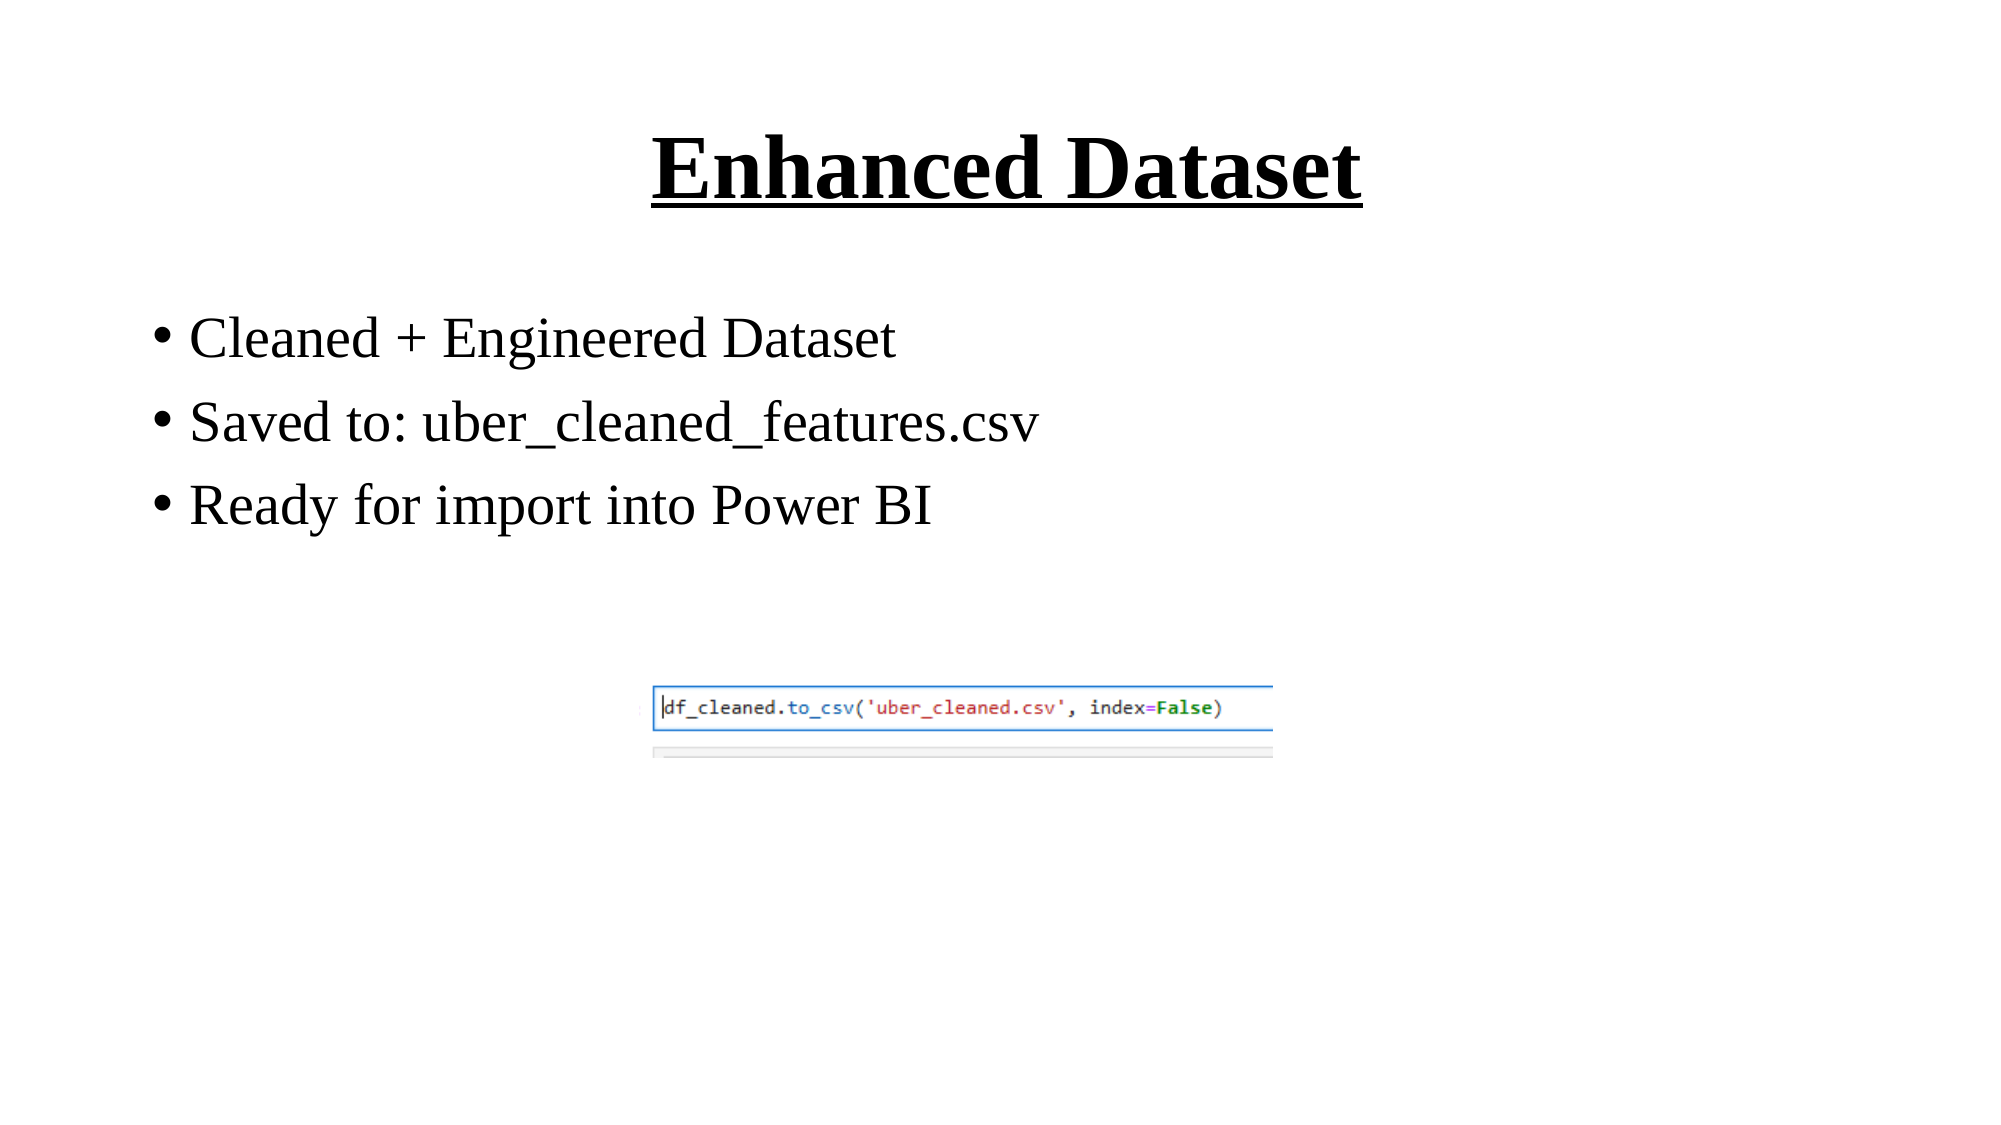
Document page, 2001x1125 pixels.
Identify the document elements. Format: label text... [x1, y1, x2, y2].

list Cleaned + Engineered Dataset Saved to: uber_cleaned_features.csv Ready for import into Power BI [137, 299, 1863, 1014]
title Enhanced Dataset [137, 59, 1863, 278]
picture [639, 674, 1273, 758]
